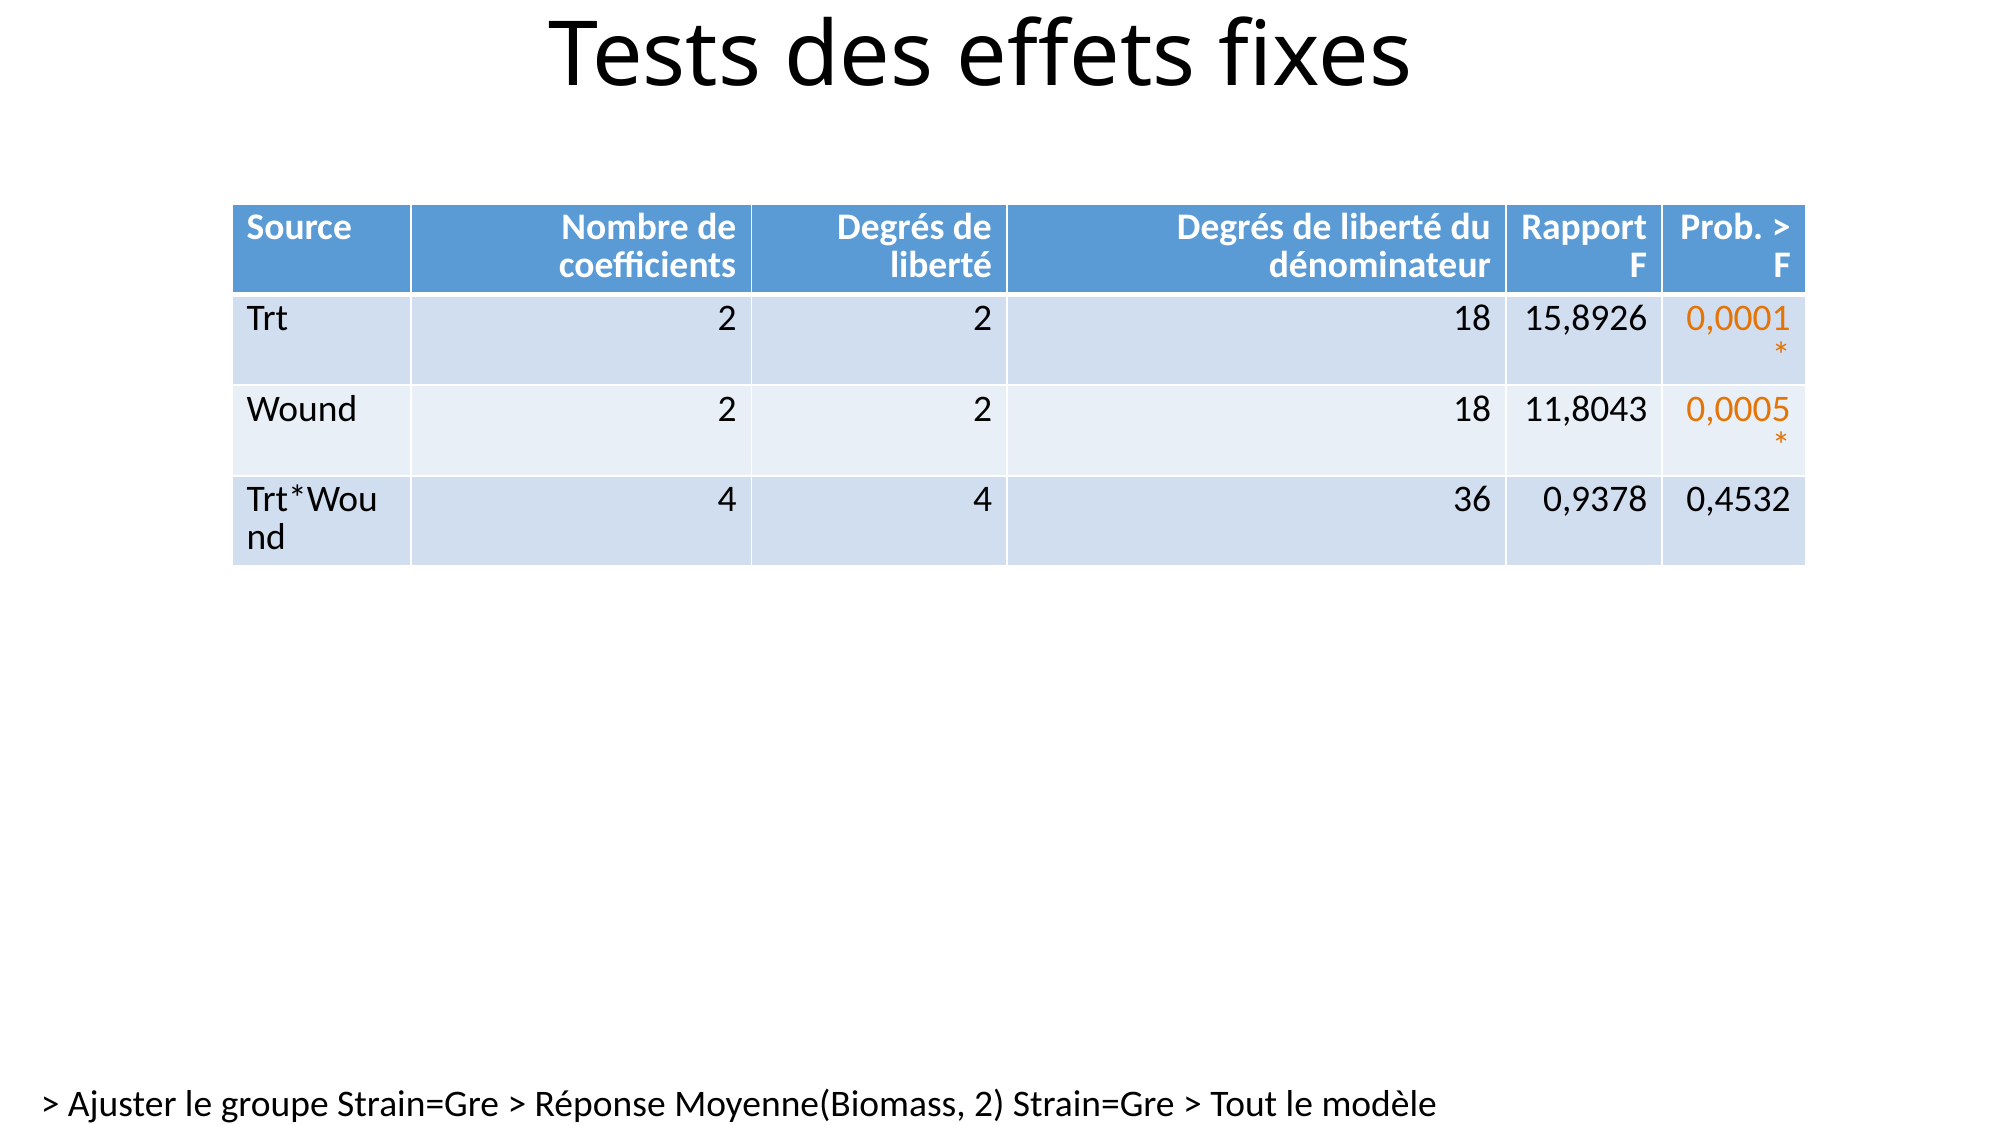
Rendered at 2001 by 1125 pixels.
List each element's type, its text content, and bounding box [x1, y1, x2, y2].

table_cell 2 [412, 386, 751, 475]
table_cell 0,0005* [1663, 386, 1805, 475]
table_cell Trt [233, 297, 410, 384]
table_header Source [233, 205, 410, 292]
table_cell 11,8043 [1507, 386, 1661, 475]
table_cell 15,8926 [1507, 297, 1661, 384]
table_cell 4 [412, 477, 751, 565]
table_cell 18 [1008, 297, 1505, 384]
table_header Nombre de coefficients [412, 205, 751, 292]
table_cell 4 [752, 477, 1006, 565]
table_cell Wound [233, 386, 410, 475]
table_cell Trt*Wound [233, 477, 410, 565]
table_header Prob. > F [1663, 205, 1805, 292]
table_cell 36 [1008, 477, 1505, 565]
table_header Rapport F [1507, 205, 1661, 292]
table_cell 18 [1008, 386, 1505, 475]
table_header Degrés de liberté [752, 205, 1006, 292]
table_cell 2 [752, 297, 1006, 384]
table_header Degrés de liberté du dénominateur [1008, 205, 1505, 292]
table_cell 2 [752, 386, 1006, 475]
table_cell 0,0001* [1663, 297, 1805, 384]
table_cell 2 [412, 297, 751, 384]
title Tests des effets fixes [0, 0, 1963, 113]
table_cell 0,4532 [1663, 477, 1805, 565]
table_cell 0,9378 [1507, 477, 1661, 565]
text_box > Ajuster le groupe Strain=Gre > Réponse Moyenne(Biomass, 2) Strain=Gre > Tout le modèle [40, 1079, 1439, 1125]
